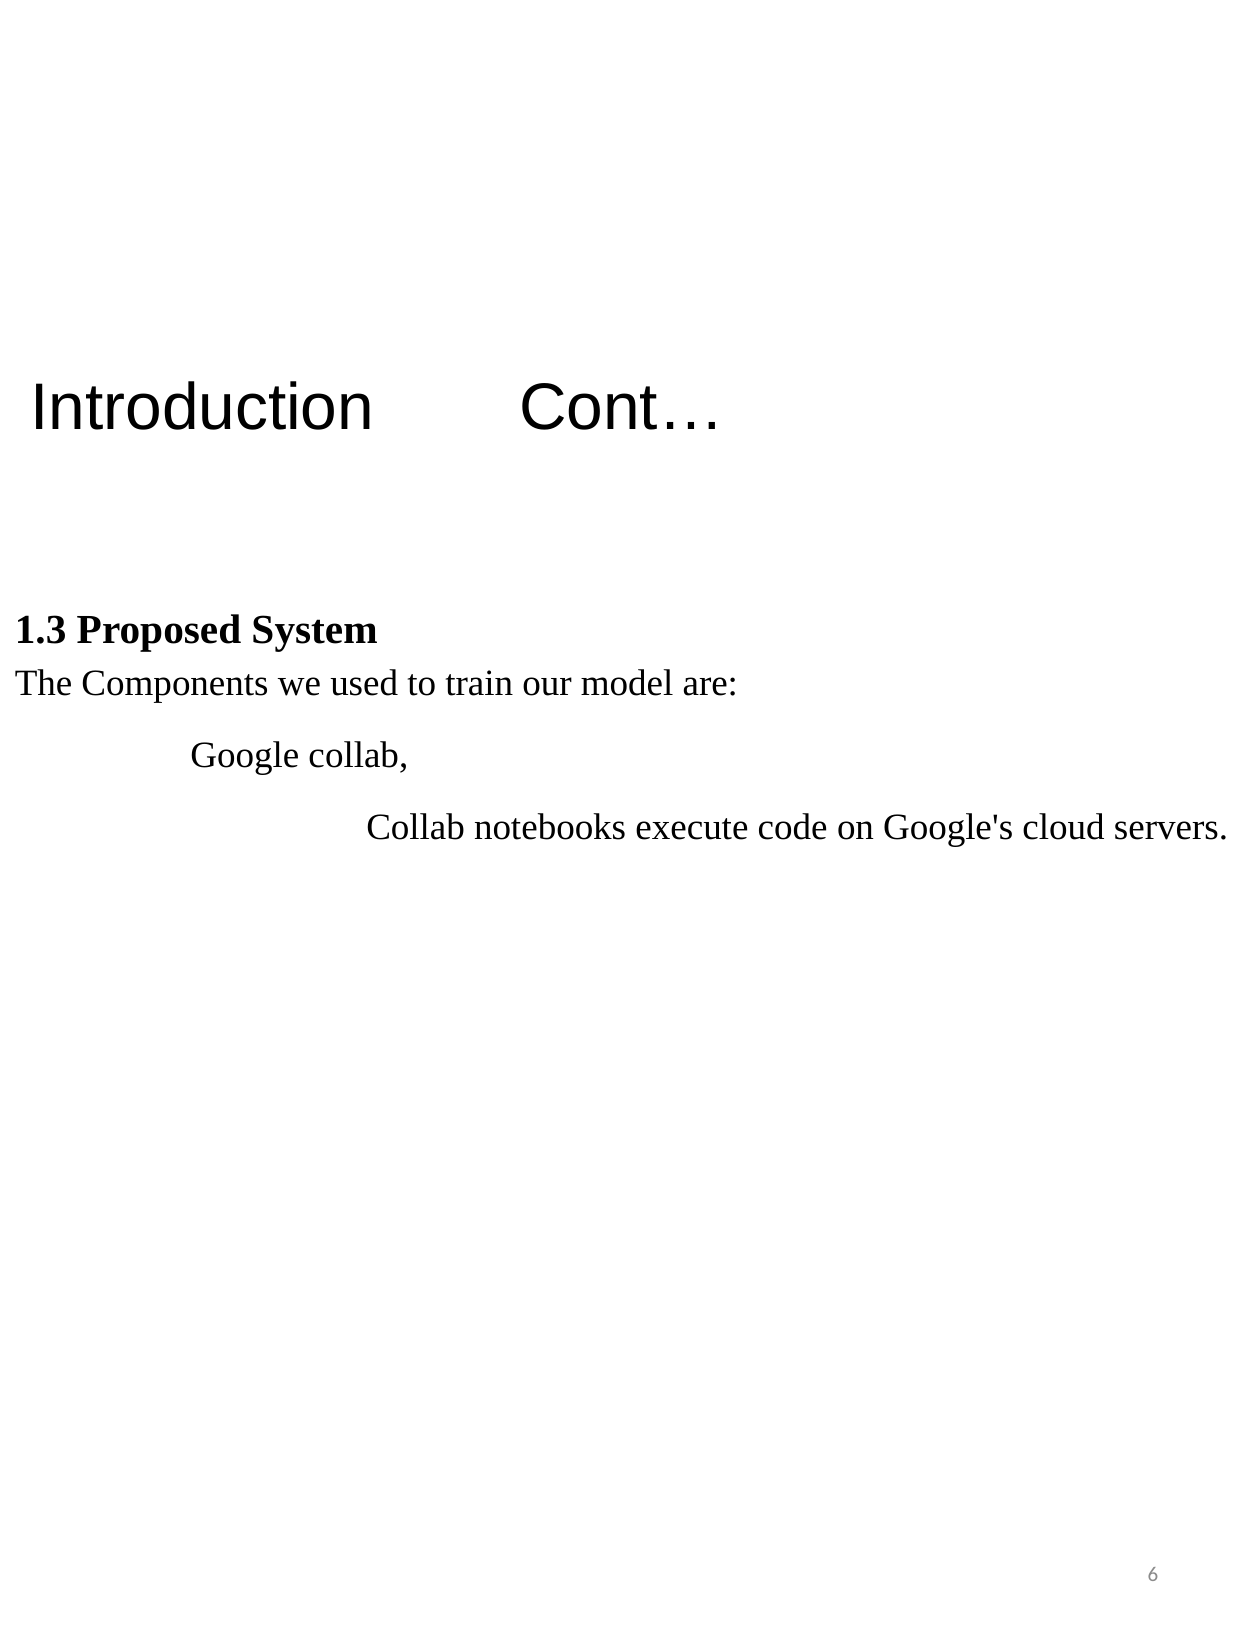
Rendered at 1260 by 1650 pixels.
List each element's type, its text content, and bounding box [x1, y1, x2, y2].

text_box Introduction Cont… [16, 356, 1072, 450]
slide_number 5 [889, 1529, 1174, 1618]
text_box 1.3 Proposed System The Components we used to train our model are: Google collab, Collab notebooks execute code on Google's cloud servers. [0, 570, 1260, 949]
